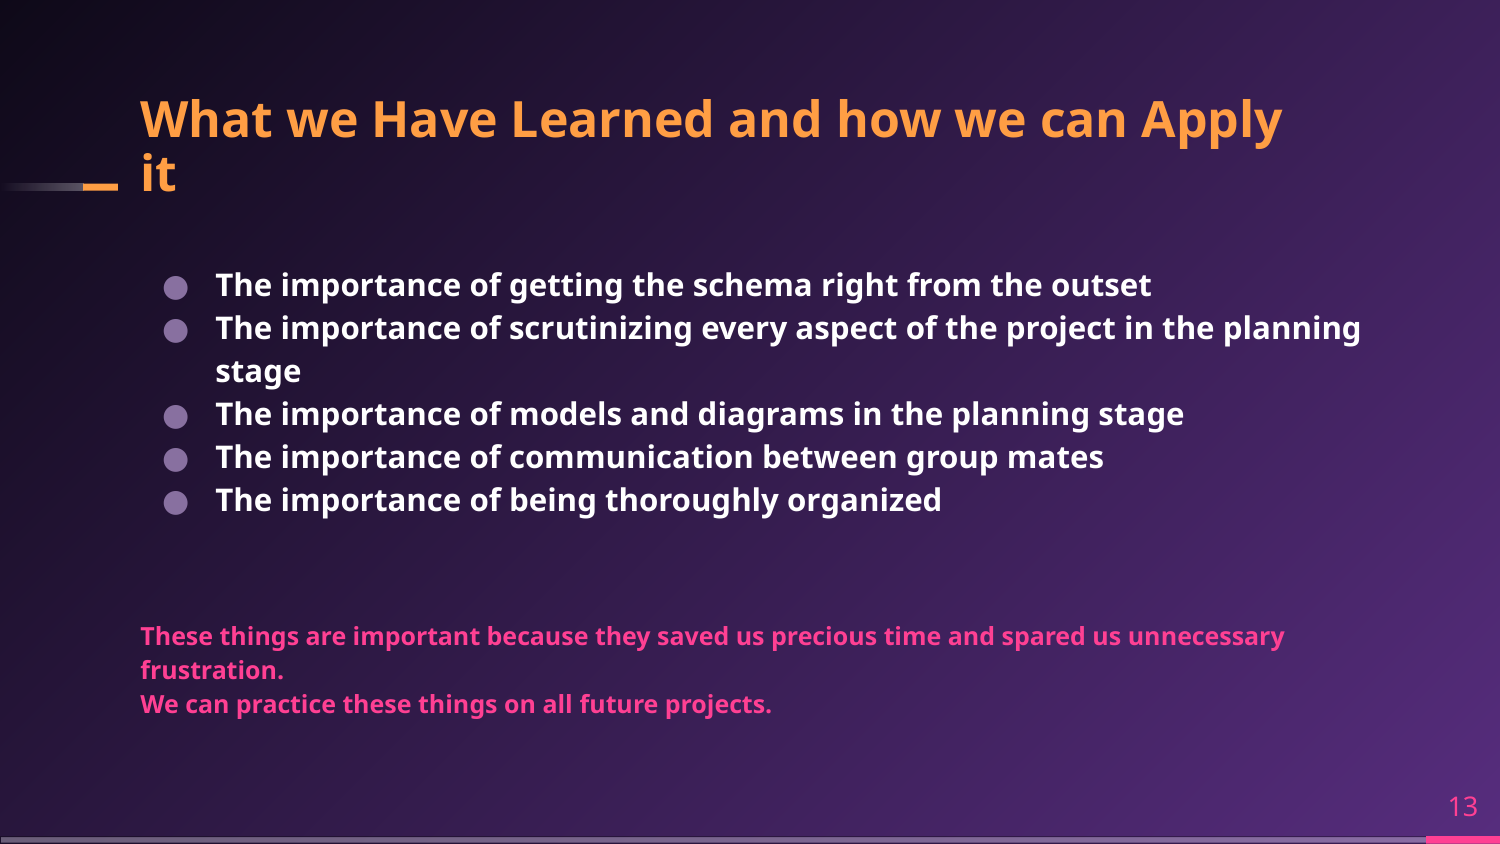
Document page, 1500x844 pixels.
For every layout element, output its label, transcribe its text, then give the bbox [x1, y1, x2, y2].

list These things are important because they saved us precious time and spared us unnecessary frustration. We can practice these things on all future projects. [140, 615, 1360, 724]
slide_number 13 [1426, 779, 1500, 837]
title What we Have Learned and how we can Apply it [140, 137, 1309, 203]
list The importance of getting the schema right from the outset The importance of scrutinizing every aspect of the project in the planning stage The importance of models and diagrams in the planning stage The importance of communication between group mates The importance of being thoroughly organized [140, 259, 1395, 495]
